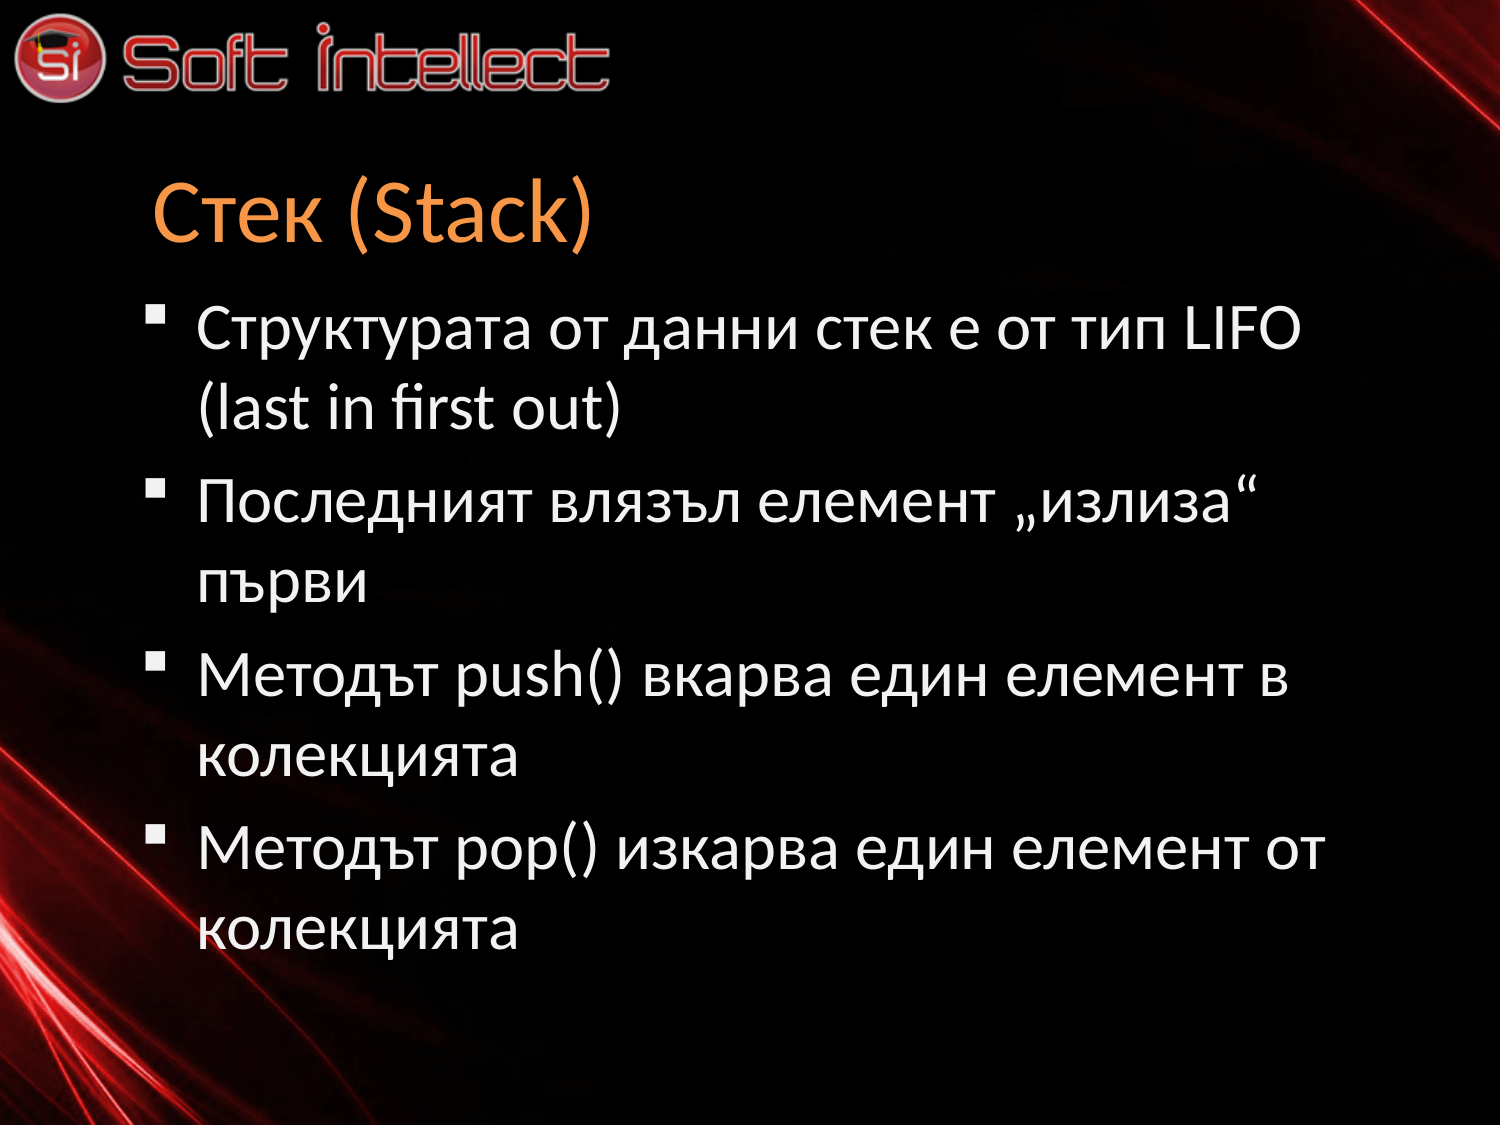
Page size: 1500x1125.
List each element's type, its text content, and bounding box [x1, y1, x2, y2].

list Структурата от данни стек е от тип LIFO (last in first out) Последният влязъл елемент „излиза“ първи Методът push() вкарва един елемент в колекцията Методът pop() изкарва един елемент от колекцията [125, 275, 1375, 1018]
picture [0, 0, 1500, 1125]
title Стек (Stack) [137, 112, 1488, 300]
